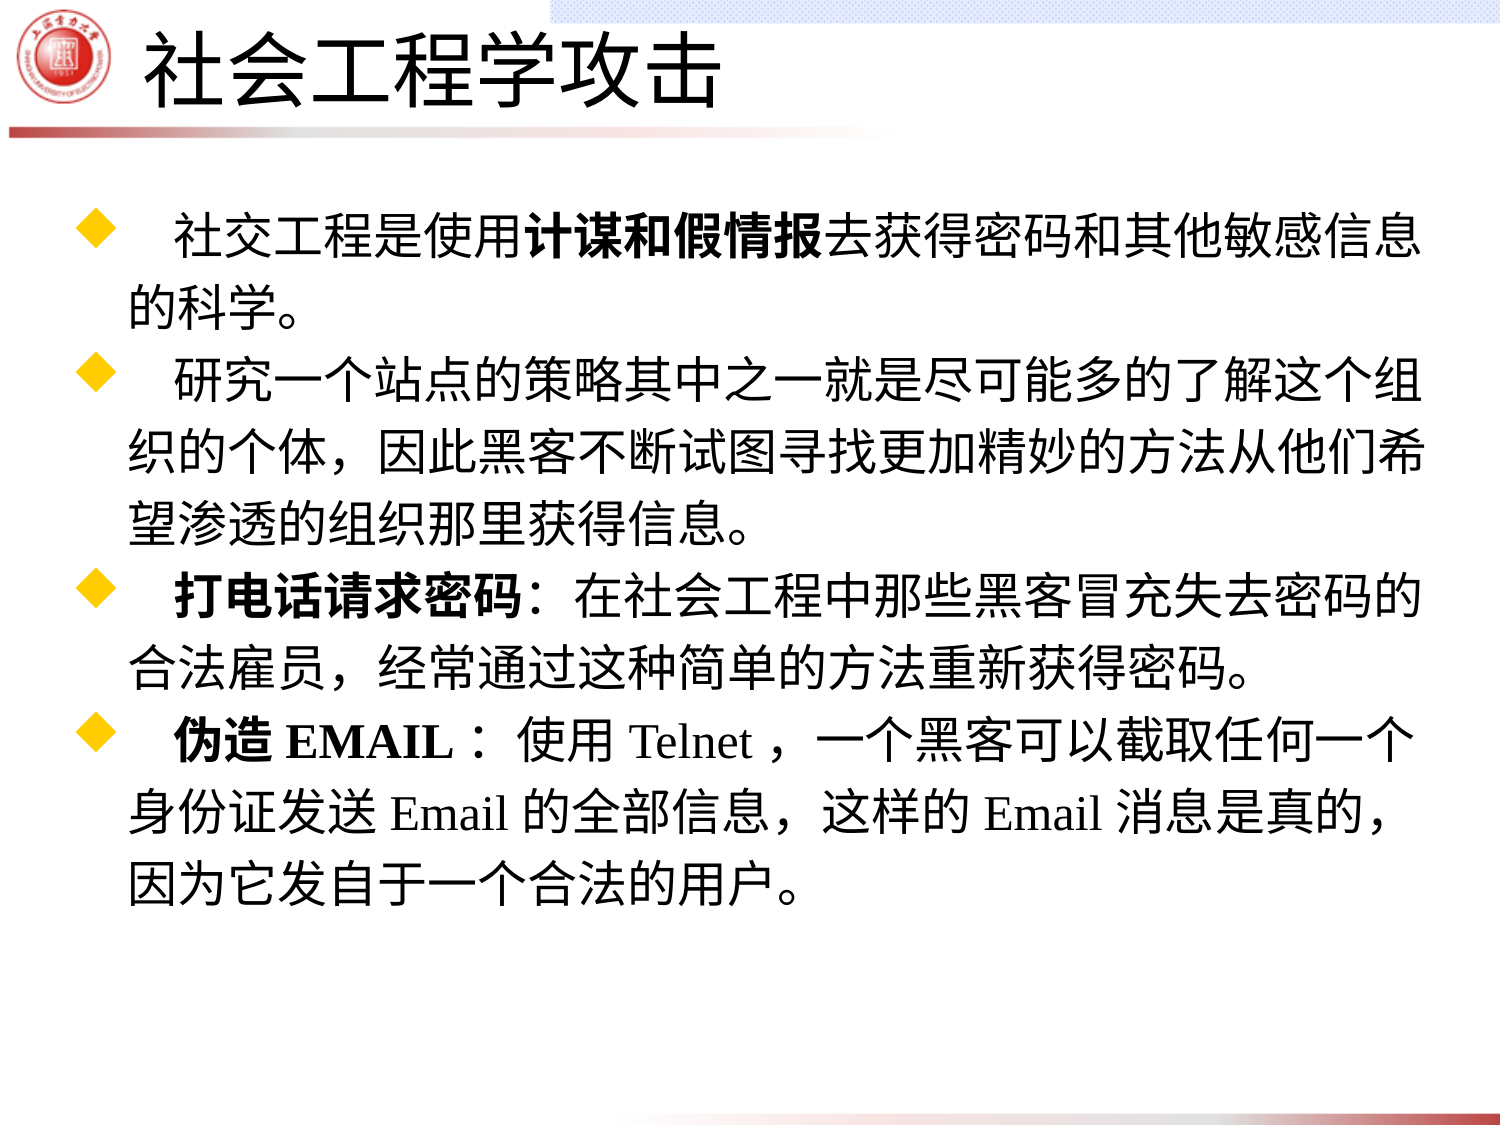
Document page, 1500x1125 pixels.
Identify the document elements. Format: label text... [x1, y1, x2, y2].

picture [0, 0, 1500, 1125]
text_box 社会工程学攻击 [127, 35, 1311, 126]
text_box 社交工程是使用计谋和假情报去获得密码和其他敏感信息的科学。 研究一个站点的策略其中之一就是尽可能多的了解这个组织的个体，因此黑客不断试图寻找更加精妙的方法从他们希望渗透的组织那里获得信息。 打电话请求密码：在社会工程中那些黑客冒充失去密码的合法雇员，经常通过这种简单的方法重新获得密码。 伪造EMAIL：使用Telnet，一个黑客可以截取任何一个身份证发送Email的全部信息，这样的Email消息是真的，因为它发自于一个合法的用户。 [0, 185, 1473, 981]
